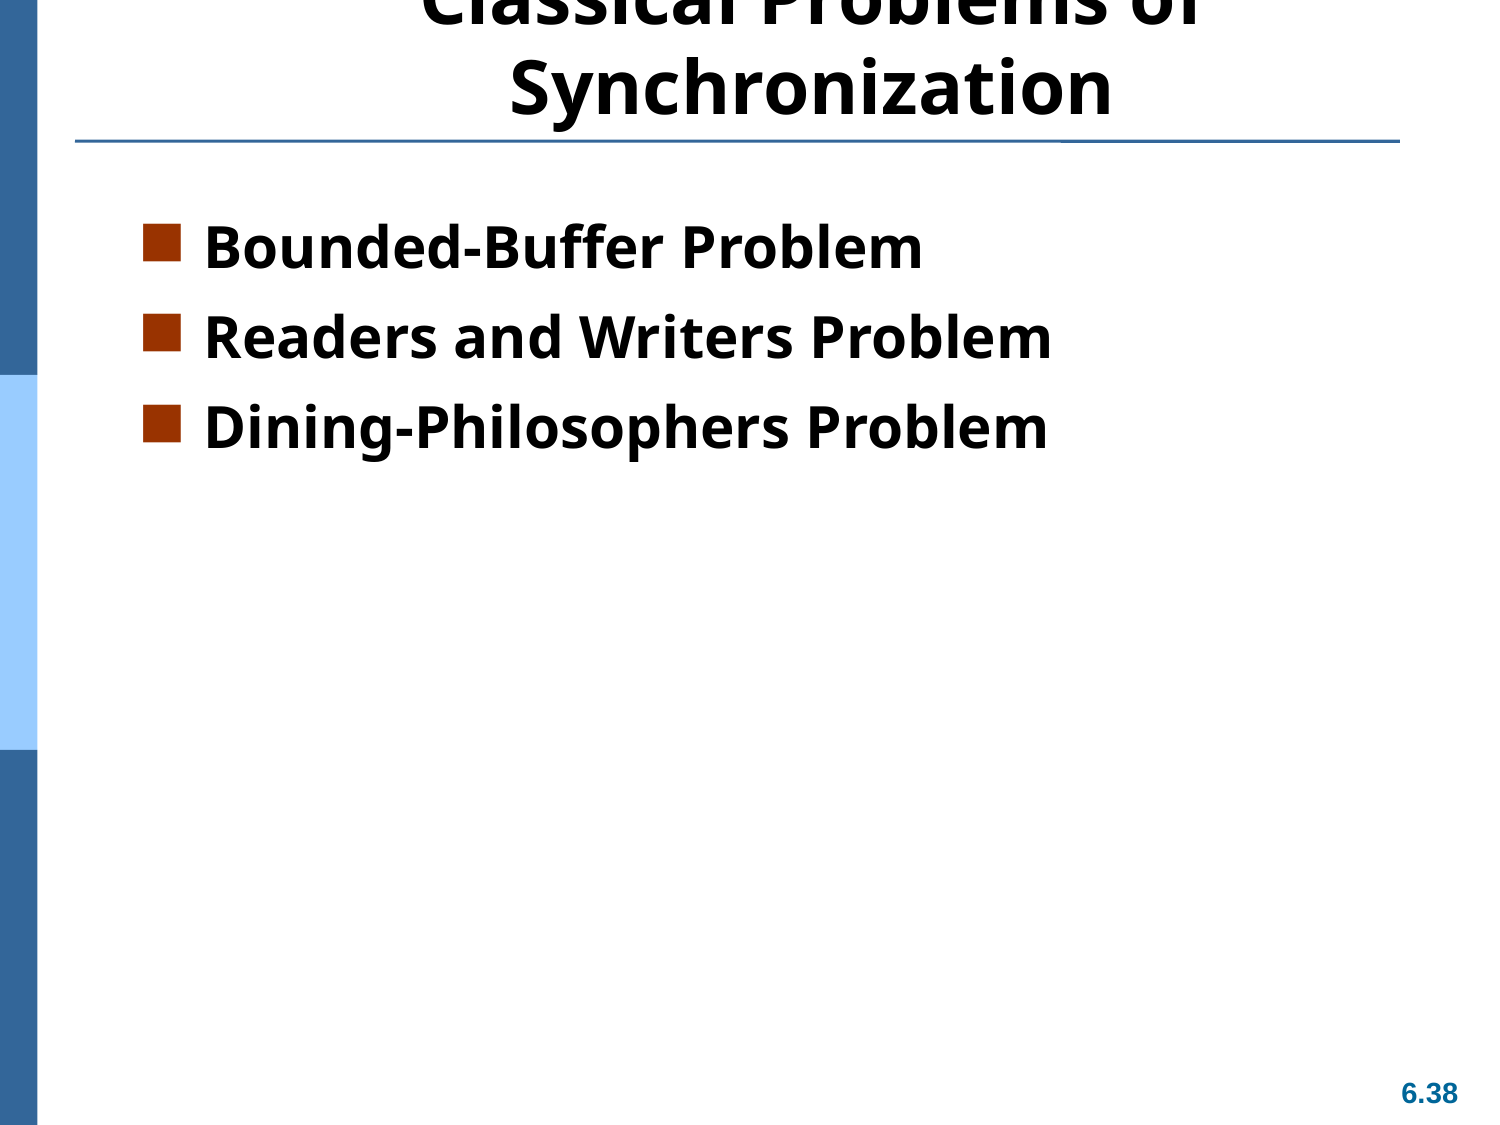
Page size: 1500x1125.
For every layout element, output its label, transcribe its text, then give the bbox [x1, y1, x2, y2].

title Classical Problems of Synchronization [149, 37, 1476, 138]
list Bounded-Buffer Problem Readers and Writers Problem Dining-Philosophers Problem [132, 202, 1483, 946]
